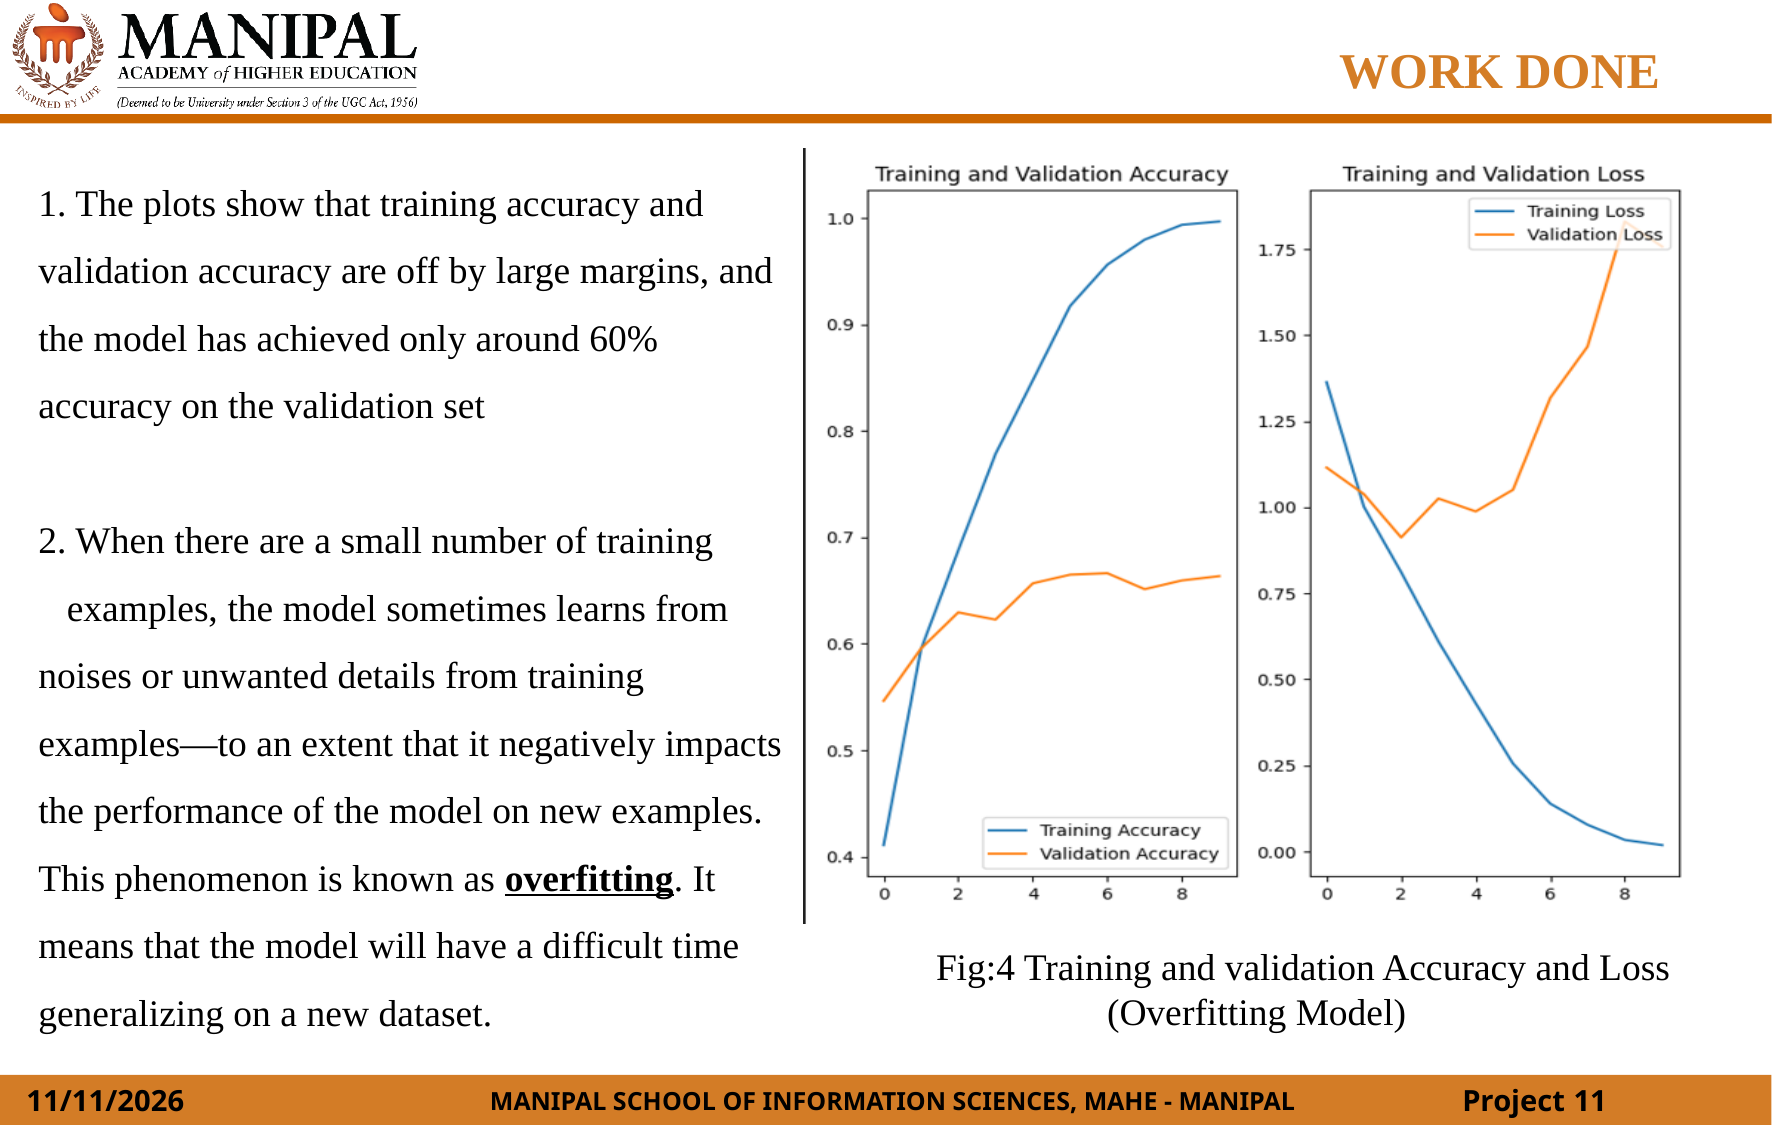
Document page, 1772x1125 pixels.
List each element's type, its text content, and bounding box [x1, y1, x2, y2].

text_box WORK DONE [1204, 30, 1772, 106]
picture [0, 0, 429, 119]
text_box Fig:4 Training and validation Accuracy and Loss (Overfitting Model) [921, 936, 1713, 1041]
picture [802, 148, 1754, 924]
text_box 1. The plots show that training accuracy and validation accuracy are off by large margins, and the model has achieved only around 60% accuracy on the validation set 2. When there are a small number of training examples, the model sometimes learns from noises or unwanted details from training examples—to an extent that it negatively impacts the performance of the model on new examples. This phenomenon is known as overfitting. It means that the model will have a difficult time generalizing on a new dataset. [23, 149, 804, 1042]
